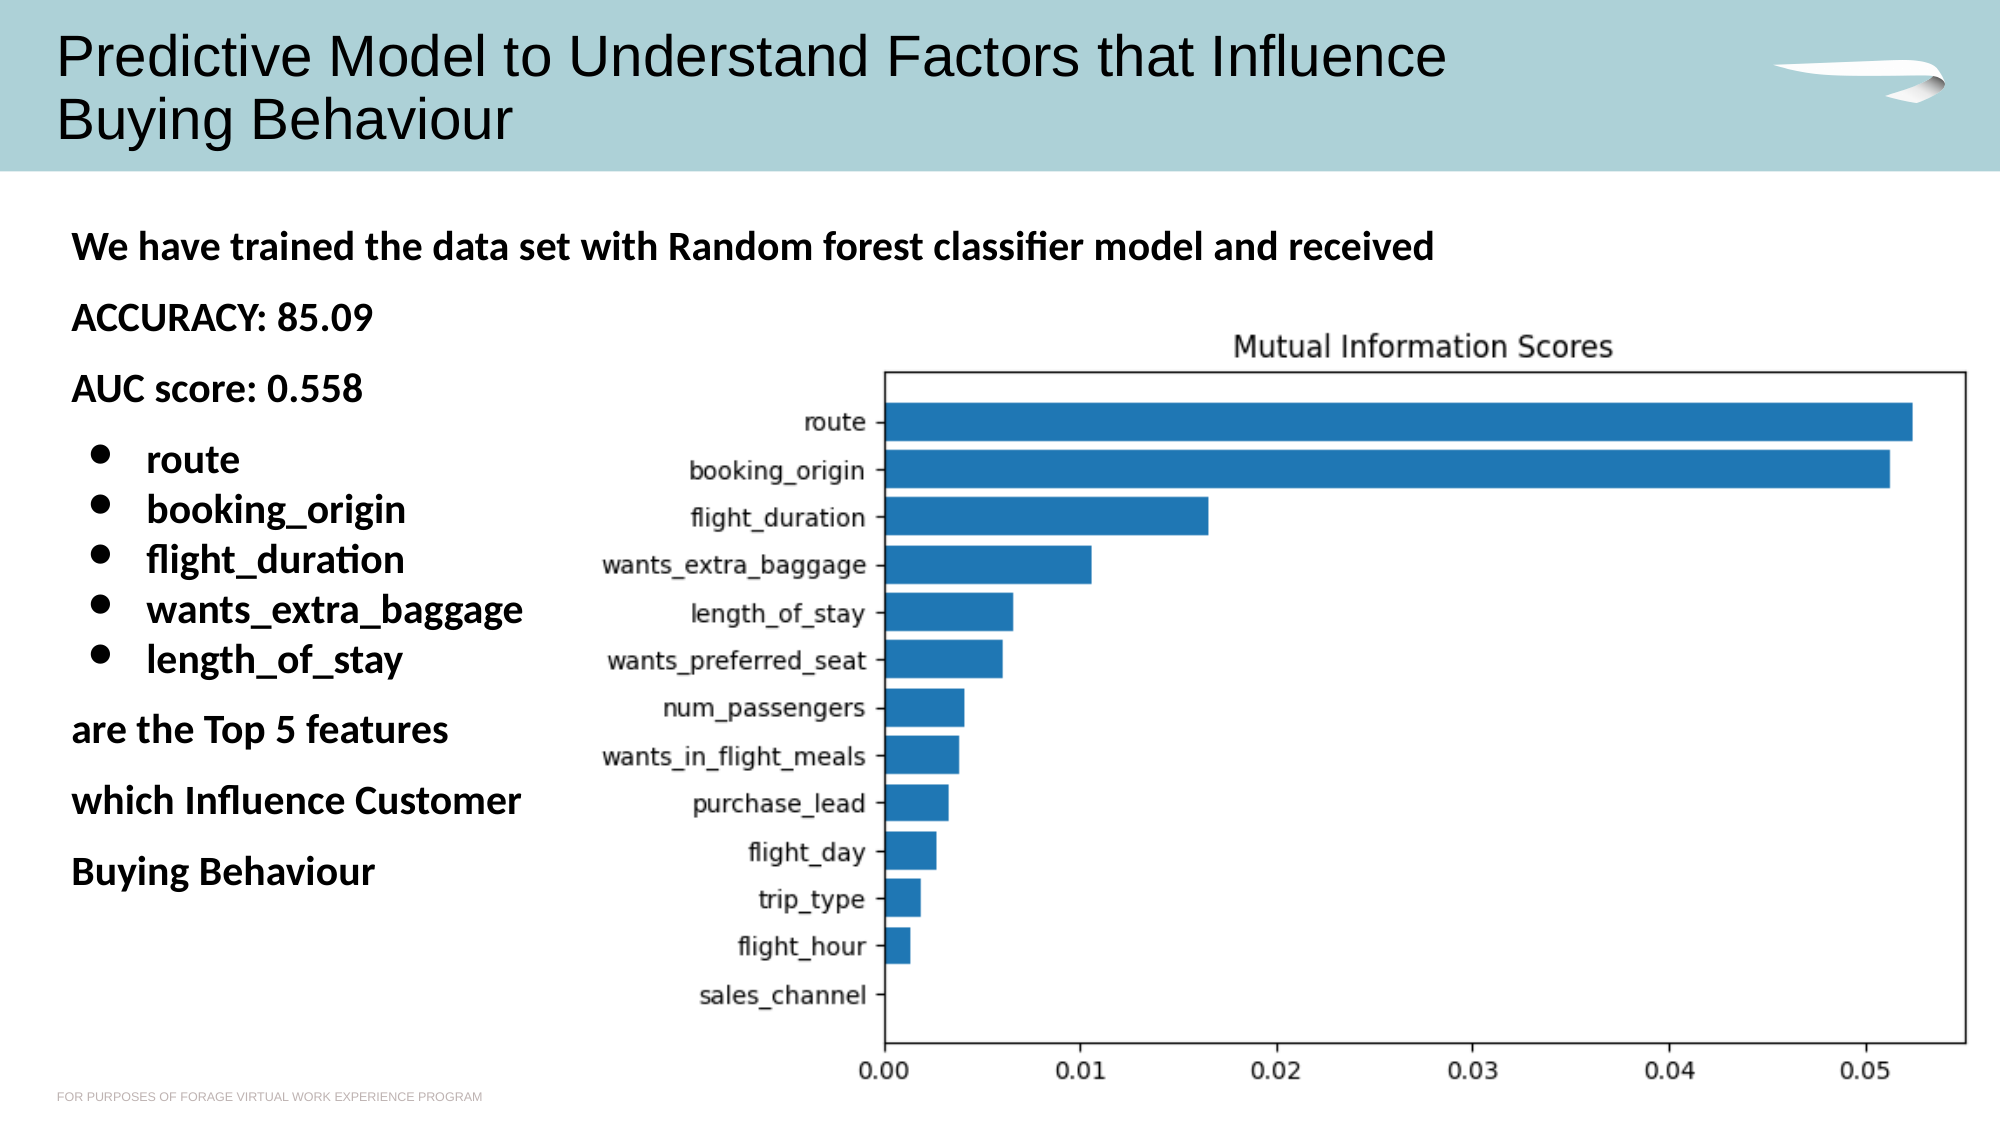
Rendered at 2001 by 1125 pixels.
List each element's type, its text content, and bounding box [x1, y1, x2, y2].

title Predictive Model to Understand Factors that Influence Buying Behaviour [56, 53, 1500, 126]
list We have trained the data set with Random forest classifier model and received ACCURACY: 85.09 AUC score: 0.558 route booking_origin flight_duration wants_extra_baggage length_of_stay are the Top 5 features which Influence Customer Buying Behaviour [56, 211, 1820, 938]
picture [1773, 60, 1945, 103]
picture [583, 315, 1981, 1103]
